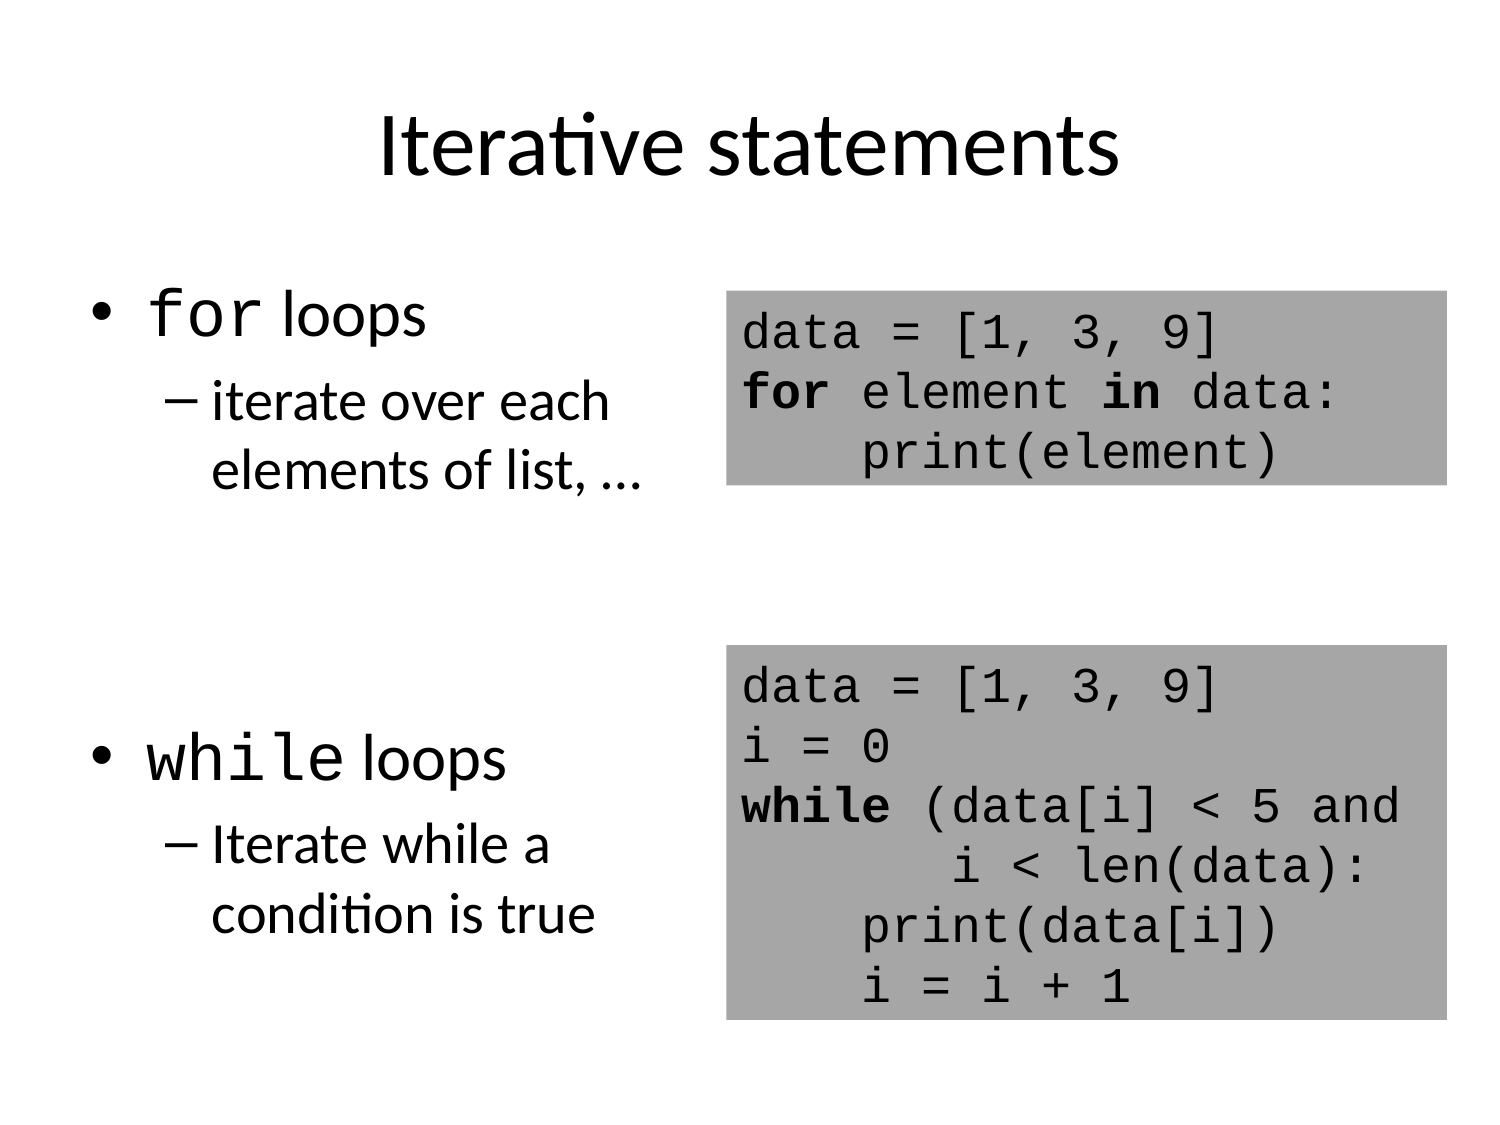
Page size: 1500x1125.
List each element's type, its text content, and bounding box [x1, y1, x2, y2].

text_box data = [1, 3, 9] i = 0 while (data[i] < 5 and i < len(data): print(data[i]) i = i + 1 [726, 645, 1447, 1020]
text_box data = [1, 3, 9] for element in data: print(element) [726, 290, 1447, 486]
title Iterative statements [75, 45, 1425, 233]
list for loops iterate over each elements of list, … while loops Iterate while a condition is true [75, 262, 1425, 1005]
